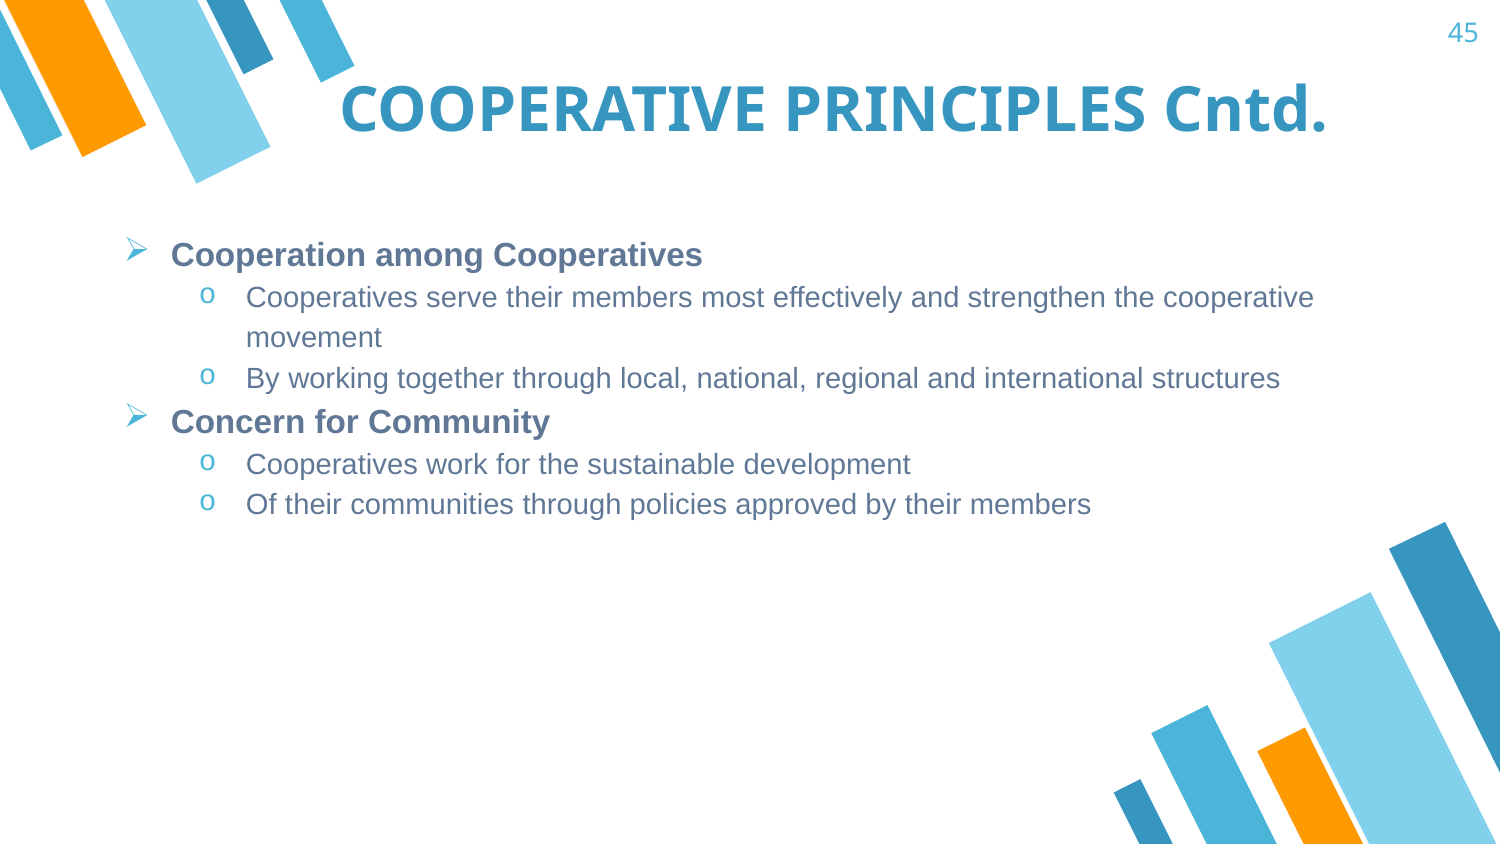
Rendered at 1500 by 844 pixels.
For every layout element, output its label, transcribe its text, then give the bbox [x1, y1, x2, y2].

text_box COOPERATIVE PRINCIPLES Cntd. [324, 47, 1385, 159]
text_box Cooperation among Cooperatives Cooperatives serve their members most effectively and strengthen the cooperative movement By working together through local, national, regional and international structures Concern for Community Cooperatives work for the sustainable development Of their communities through policies approved by their members [90, 212, 1430, 705]
text_box 45 [1403, 0, 1494, 65]
